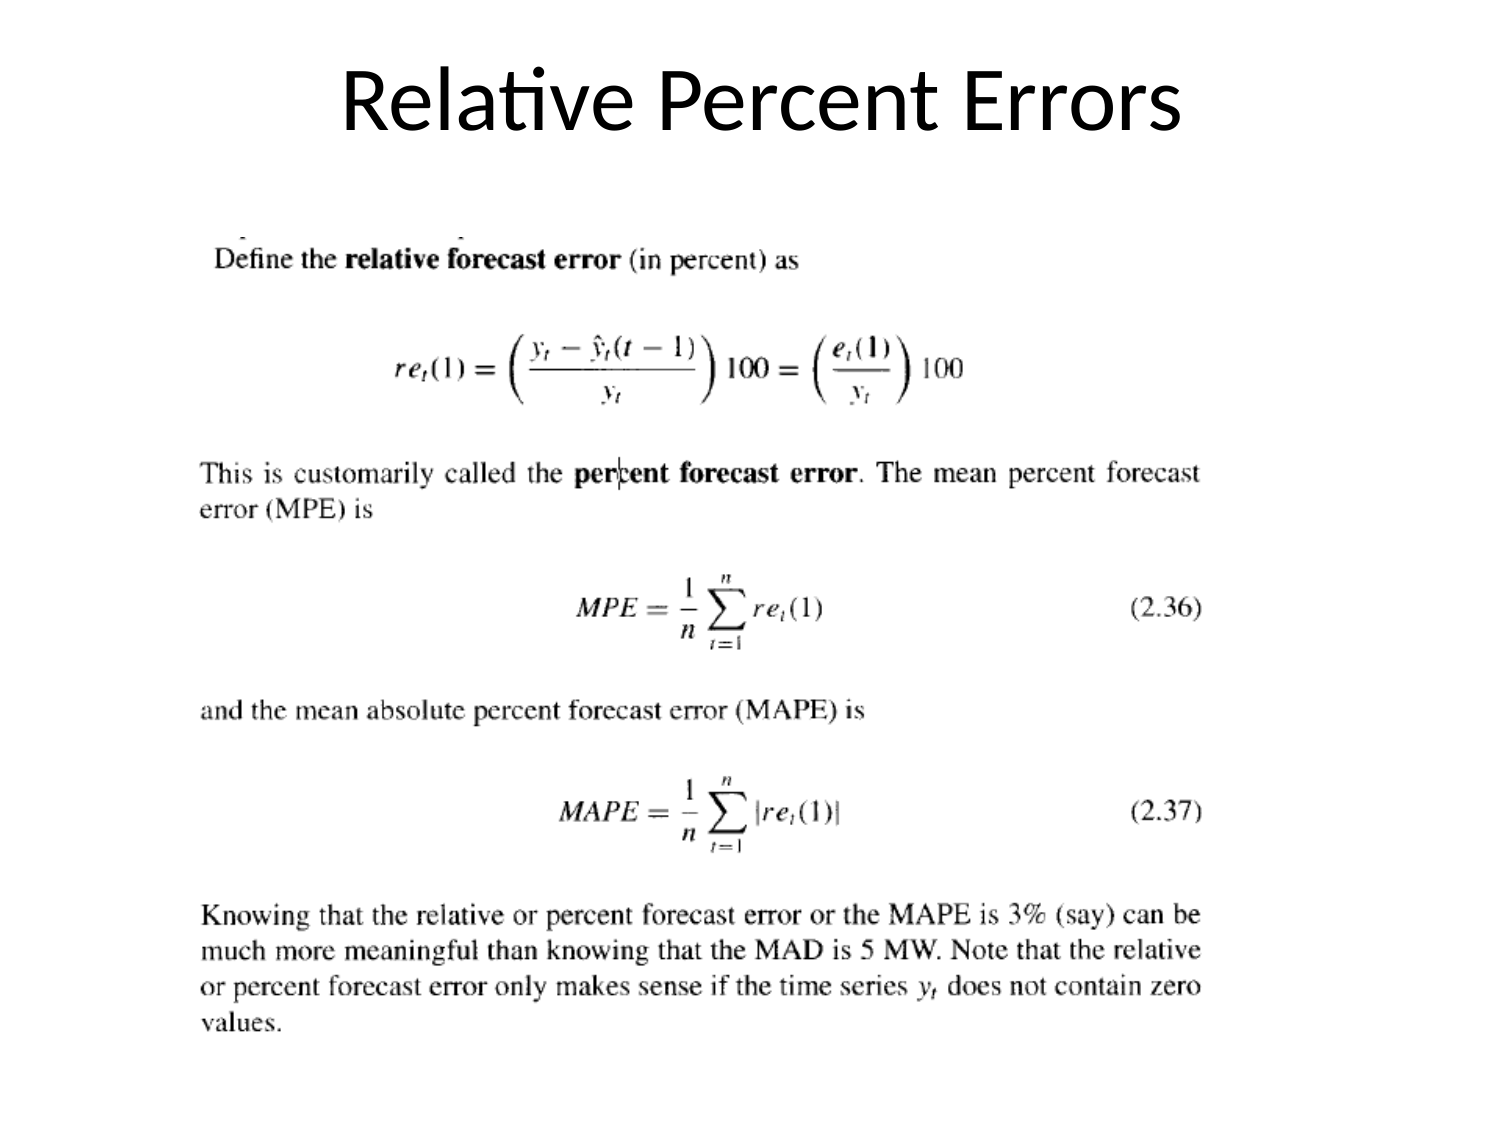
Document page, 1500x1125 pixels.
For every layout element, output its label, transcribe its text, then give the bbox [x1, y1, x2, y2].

title Relative Percent Errors [87, 0, 1438, 188]
picture [199, 237, 980, 454]
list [162, 437, 1227, 1055]
